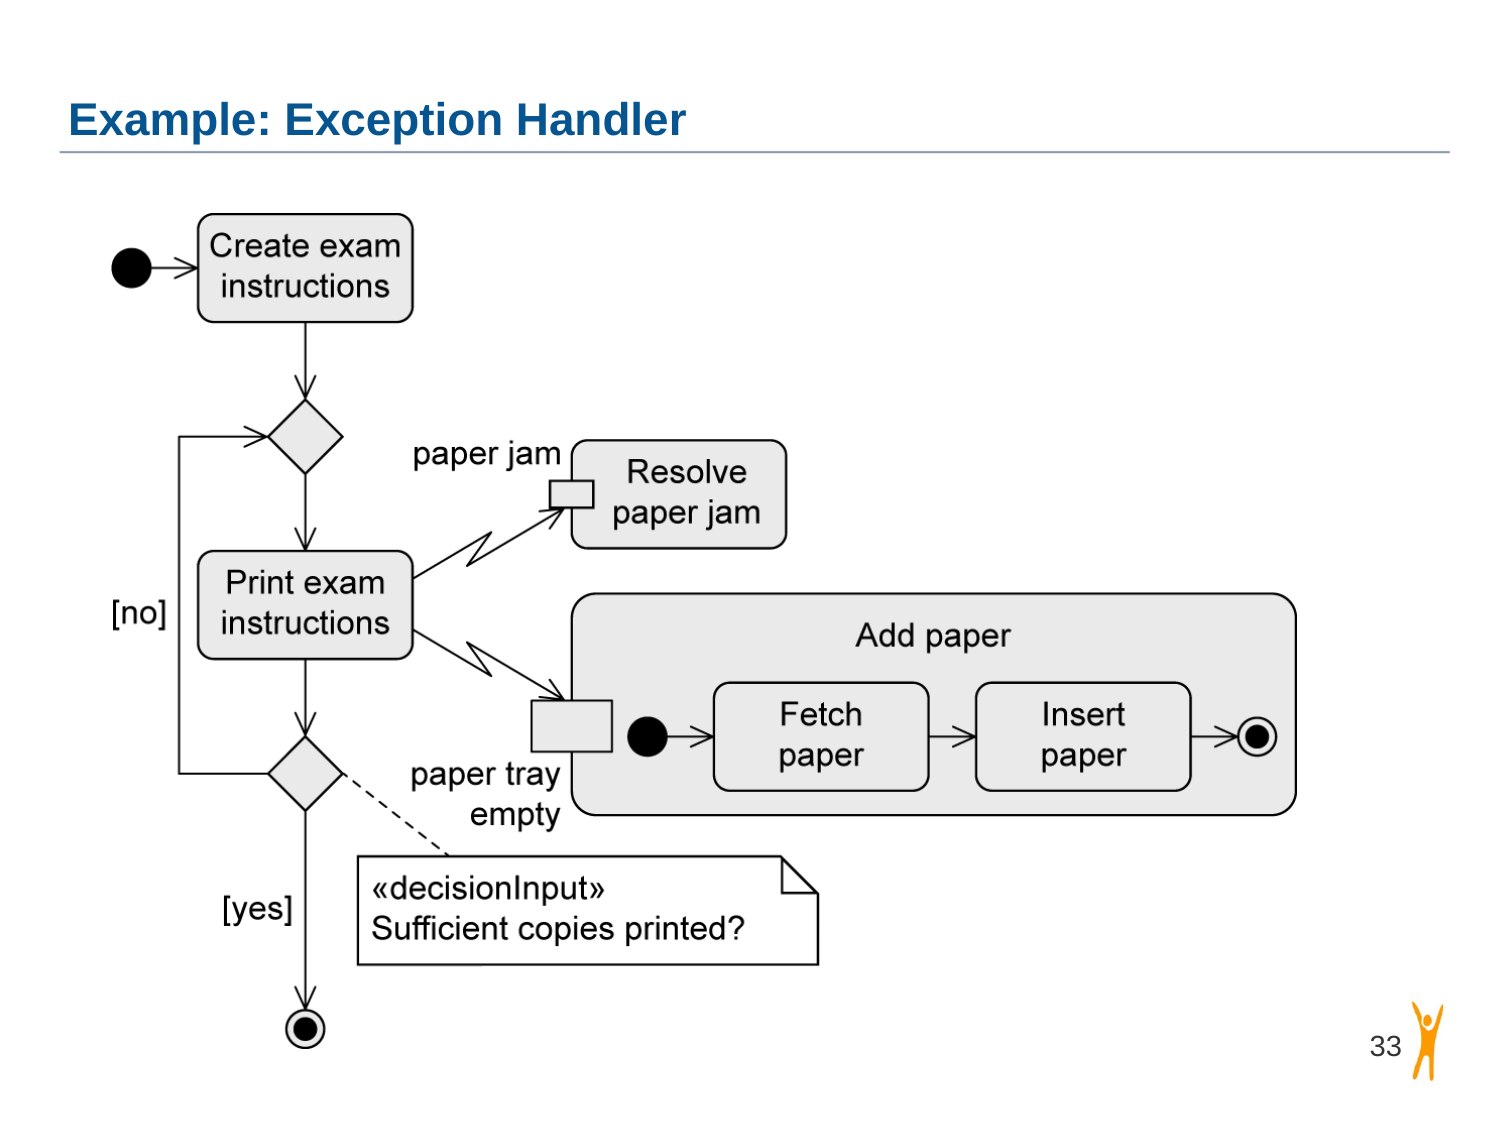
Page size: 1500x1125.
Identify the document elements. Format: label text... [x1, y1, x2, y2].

picture [1400, 991, 1494, 1125]
picture [111, 212, 1297, 1049]
slide_number 33 [1241, 1019, 1418, 1095]
picture [0, 142, 1500, 163]
title Example: Exception Handler [52, 24, 1454, 153]
